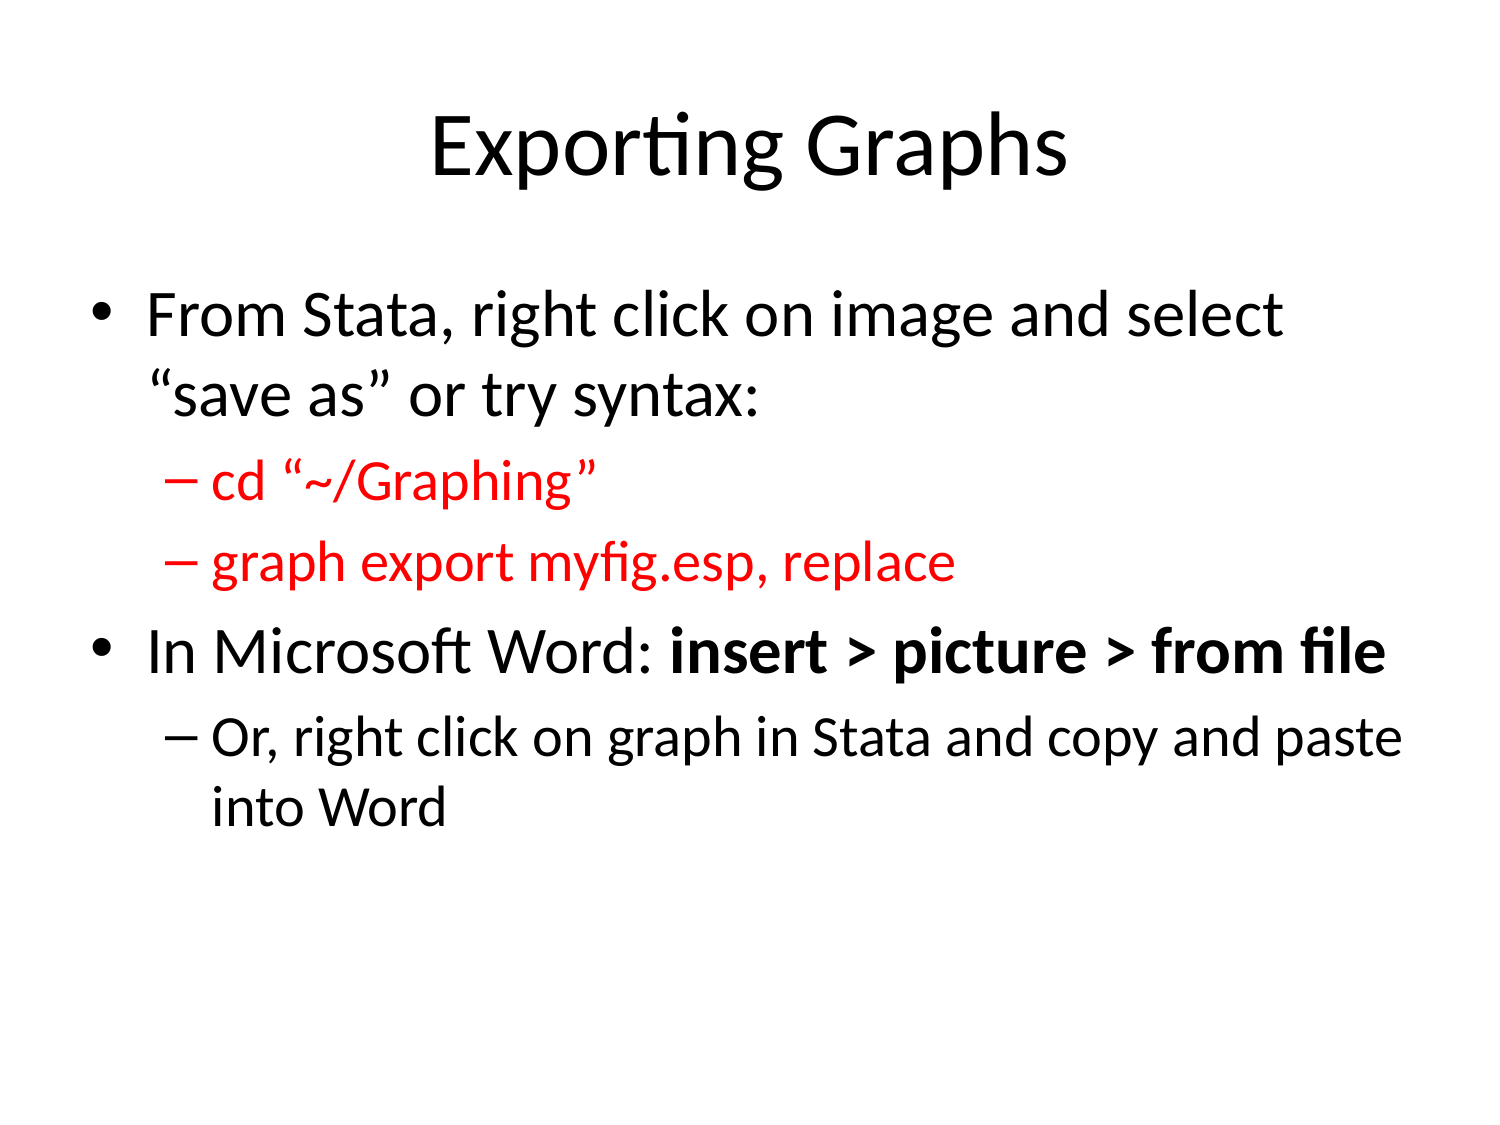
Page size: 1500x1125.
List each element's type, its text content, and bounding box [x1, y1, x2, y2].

list From Stata, right click on image and select “save as” or try syntax: cd “~/Graphing” graph export myfig.esp, replace In Microsoft Word: insert > picture > from file Or, right click on graph in Stata and copy and paste into Word [75, 262, 1425, 1005]
title Exporting Graphs [75, 45, 1425, 233]
